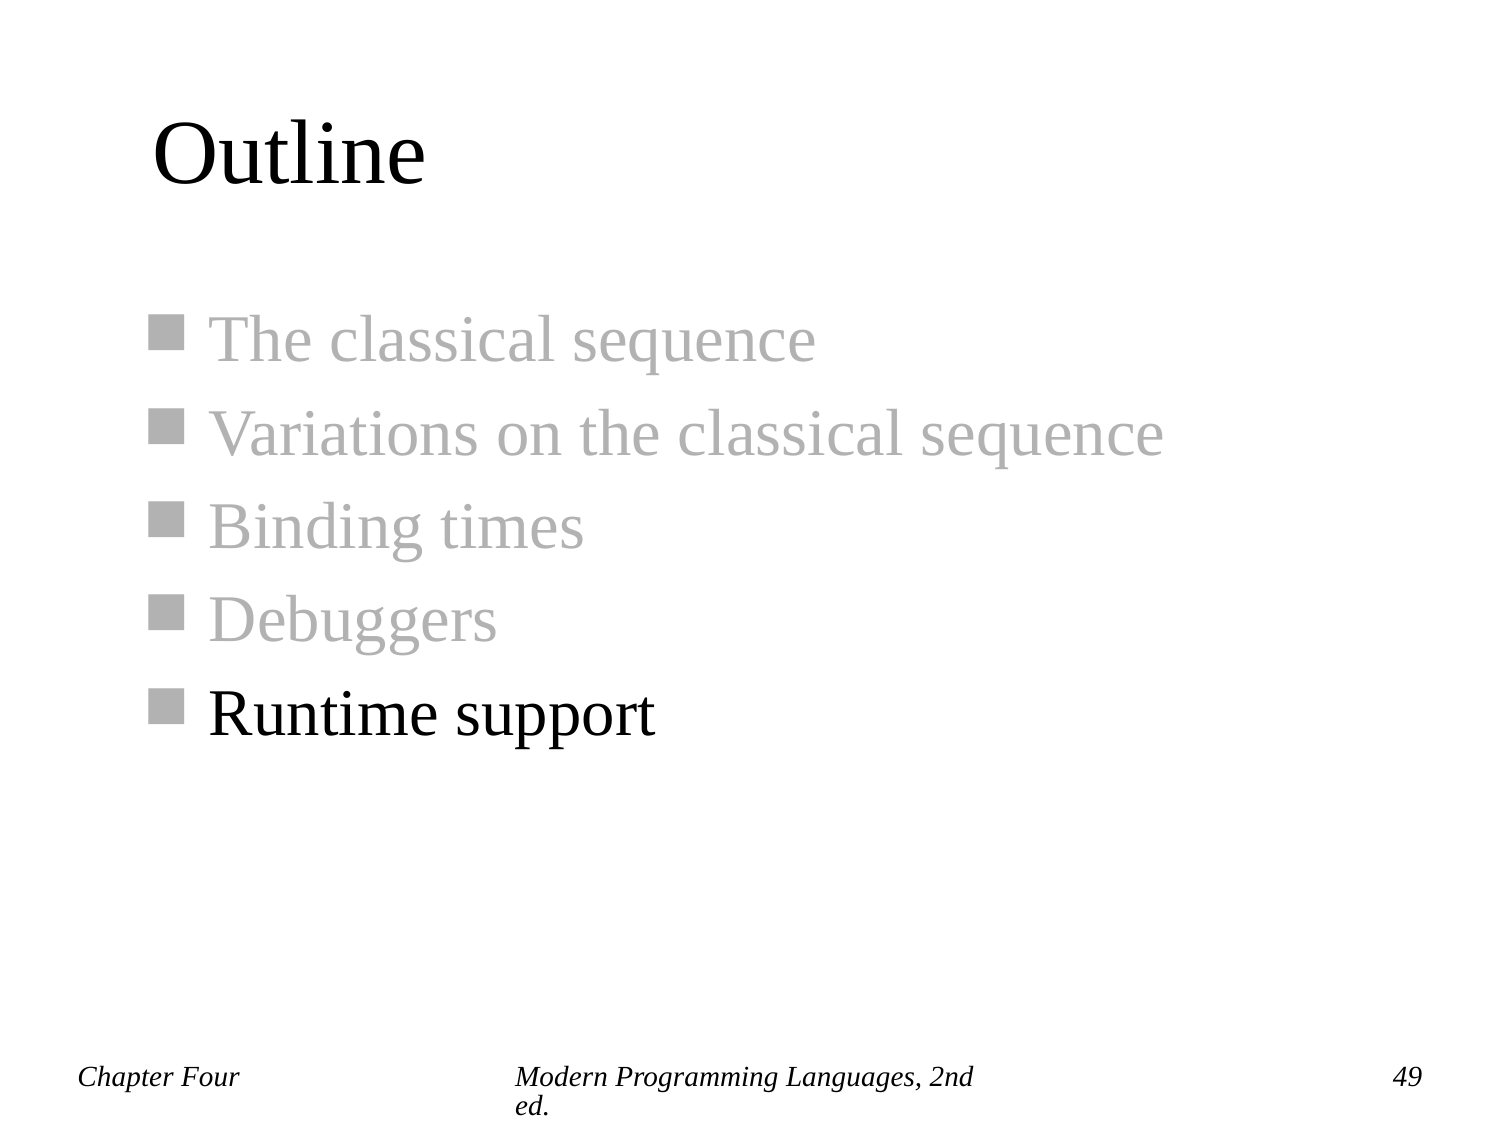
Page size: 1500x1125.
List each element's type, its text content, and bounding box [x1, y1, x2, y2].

slide_number 49 [1124, 1036, 1438, 1113]
list The classical sequence Variations on the classical sequence Binding times Debuggers Runtime support [137, 287, 1413, 963]
footer Modern Programming Languages, 2nd ed. [499, 1036, 1001, 1113]
slide_number Chapter Four [62, 1036, 401, 1113]
title Outline [137, 56, 1413, 238]
